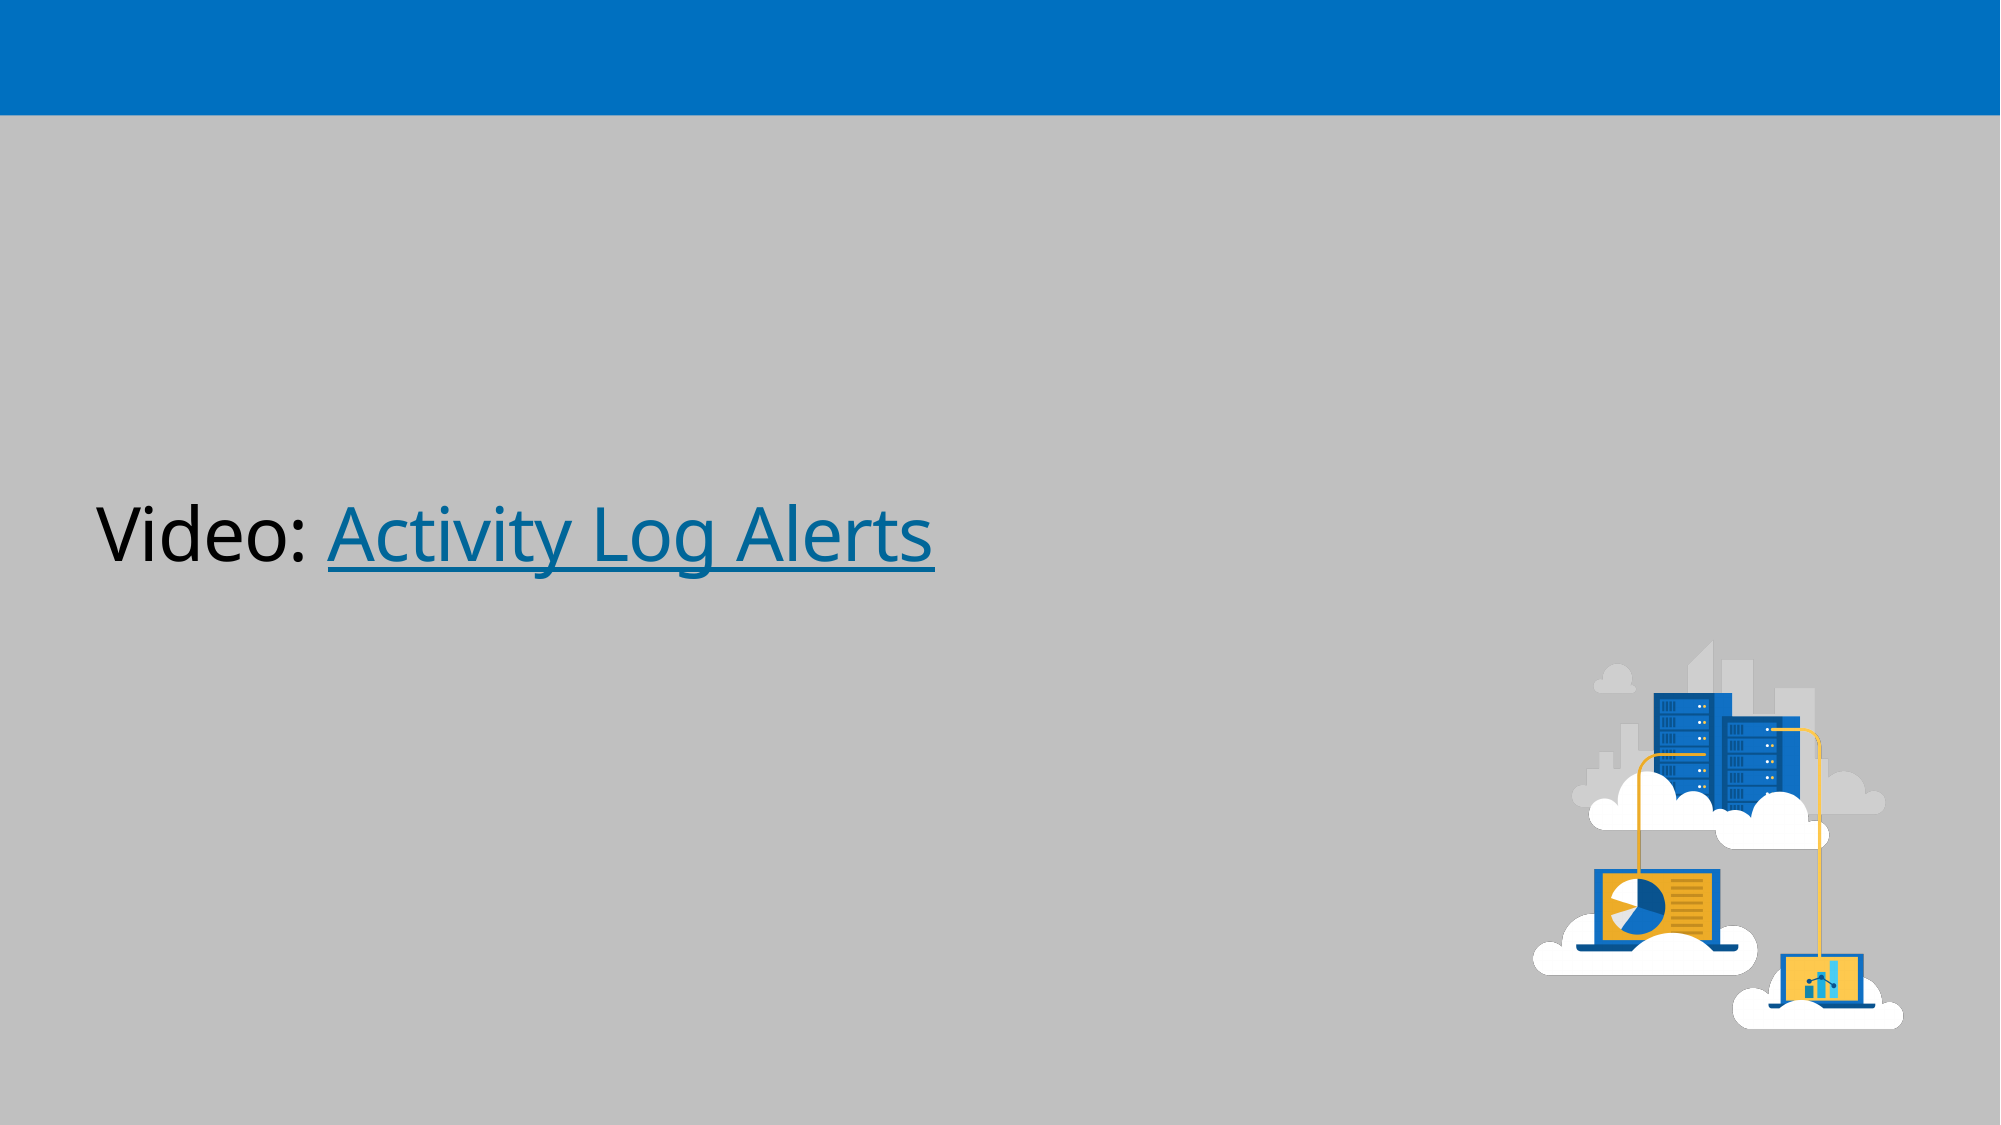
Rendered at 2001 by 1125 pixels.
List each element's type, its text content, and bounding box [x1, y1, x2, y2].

picture [1532, 639, 1905, 1029]
title Video: Activity Log Alerts [96, 498, 1596, 580]
